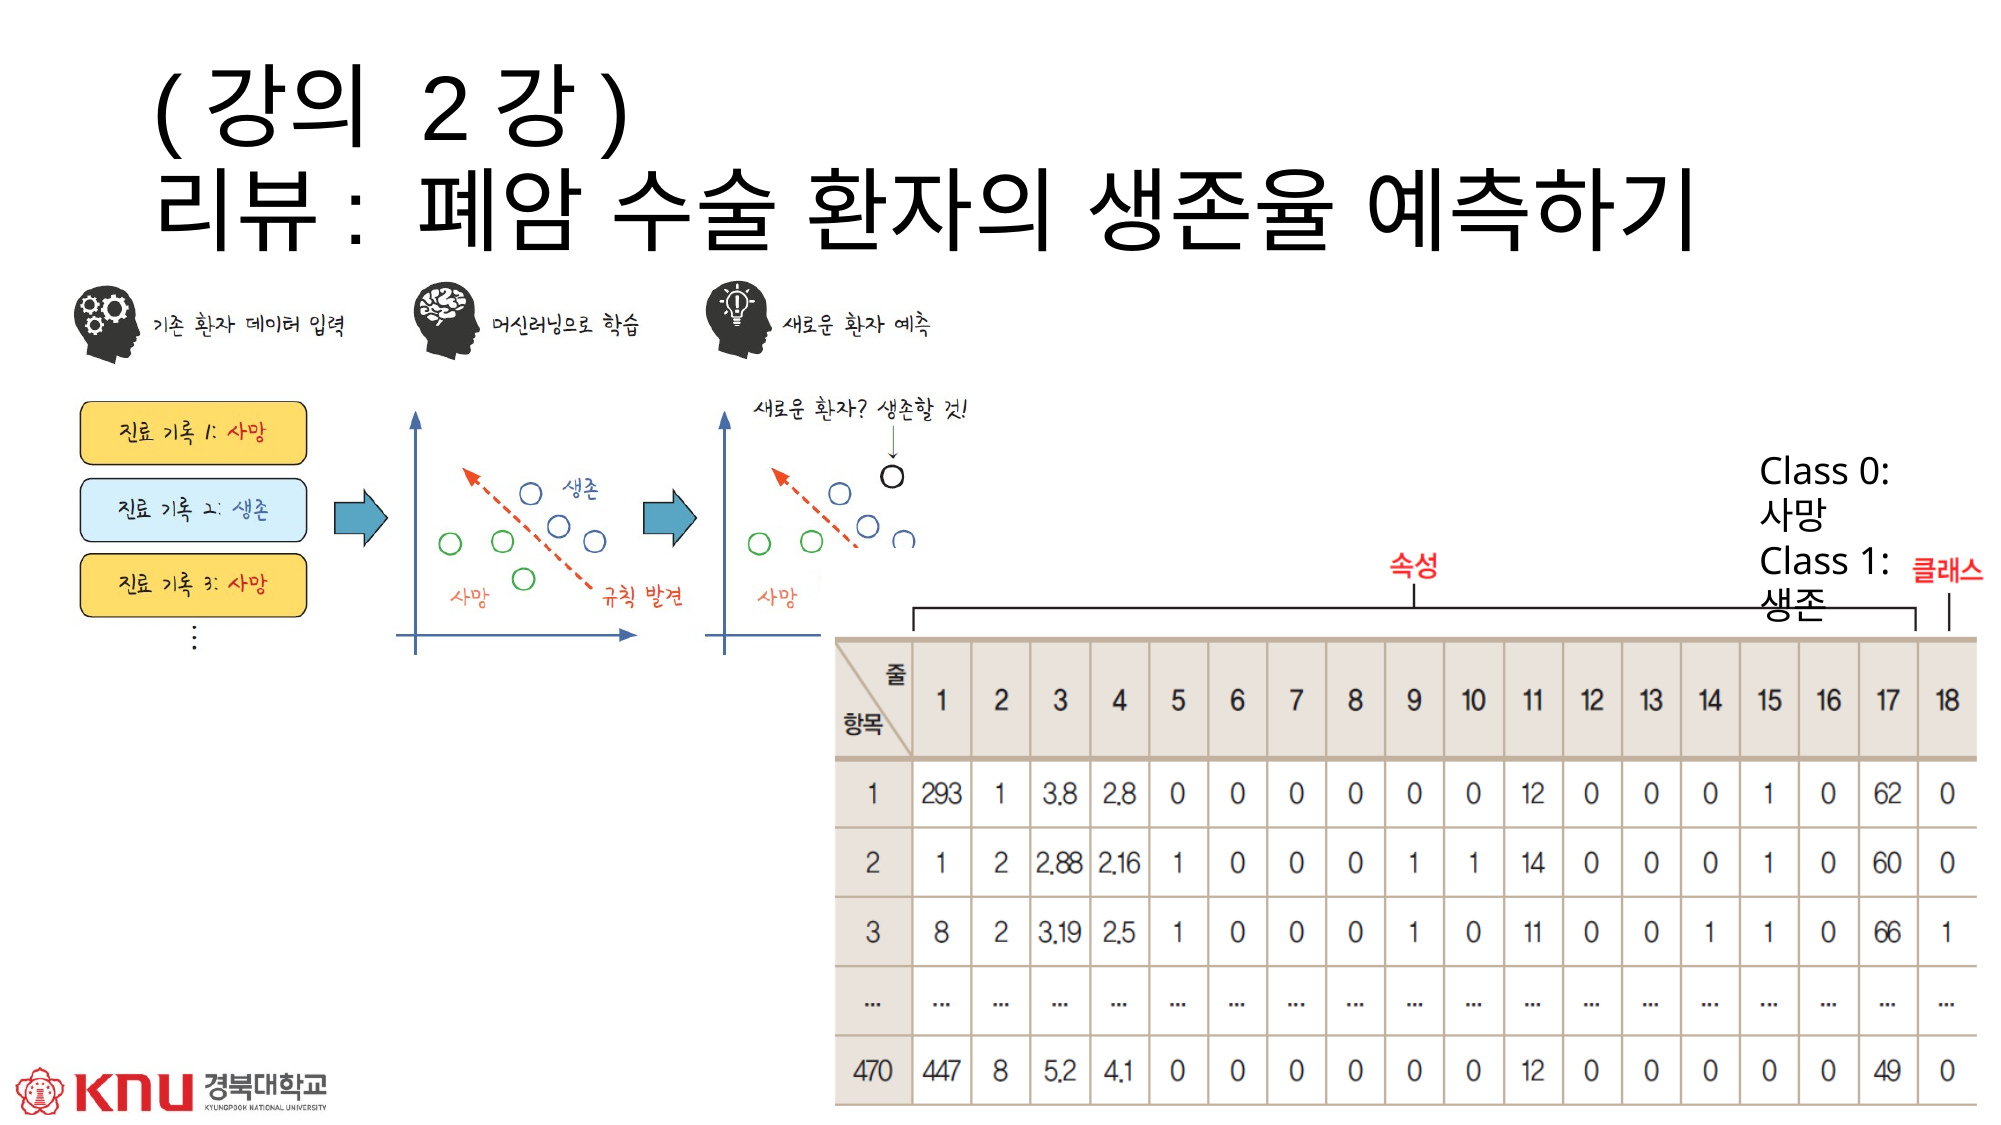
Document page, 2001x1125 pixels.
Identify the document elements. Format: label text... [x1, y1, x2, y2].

picture [15, 1067, 73, 1115]
title (강의 2강) 리뷰: 폐암 수술 환자의 생존율 예측하기 [150, 51, 1766, 263]
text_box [73, 280, 1992, 1122]
